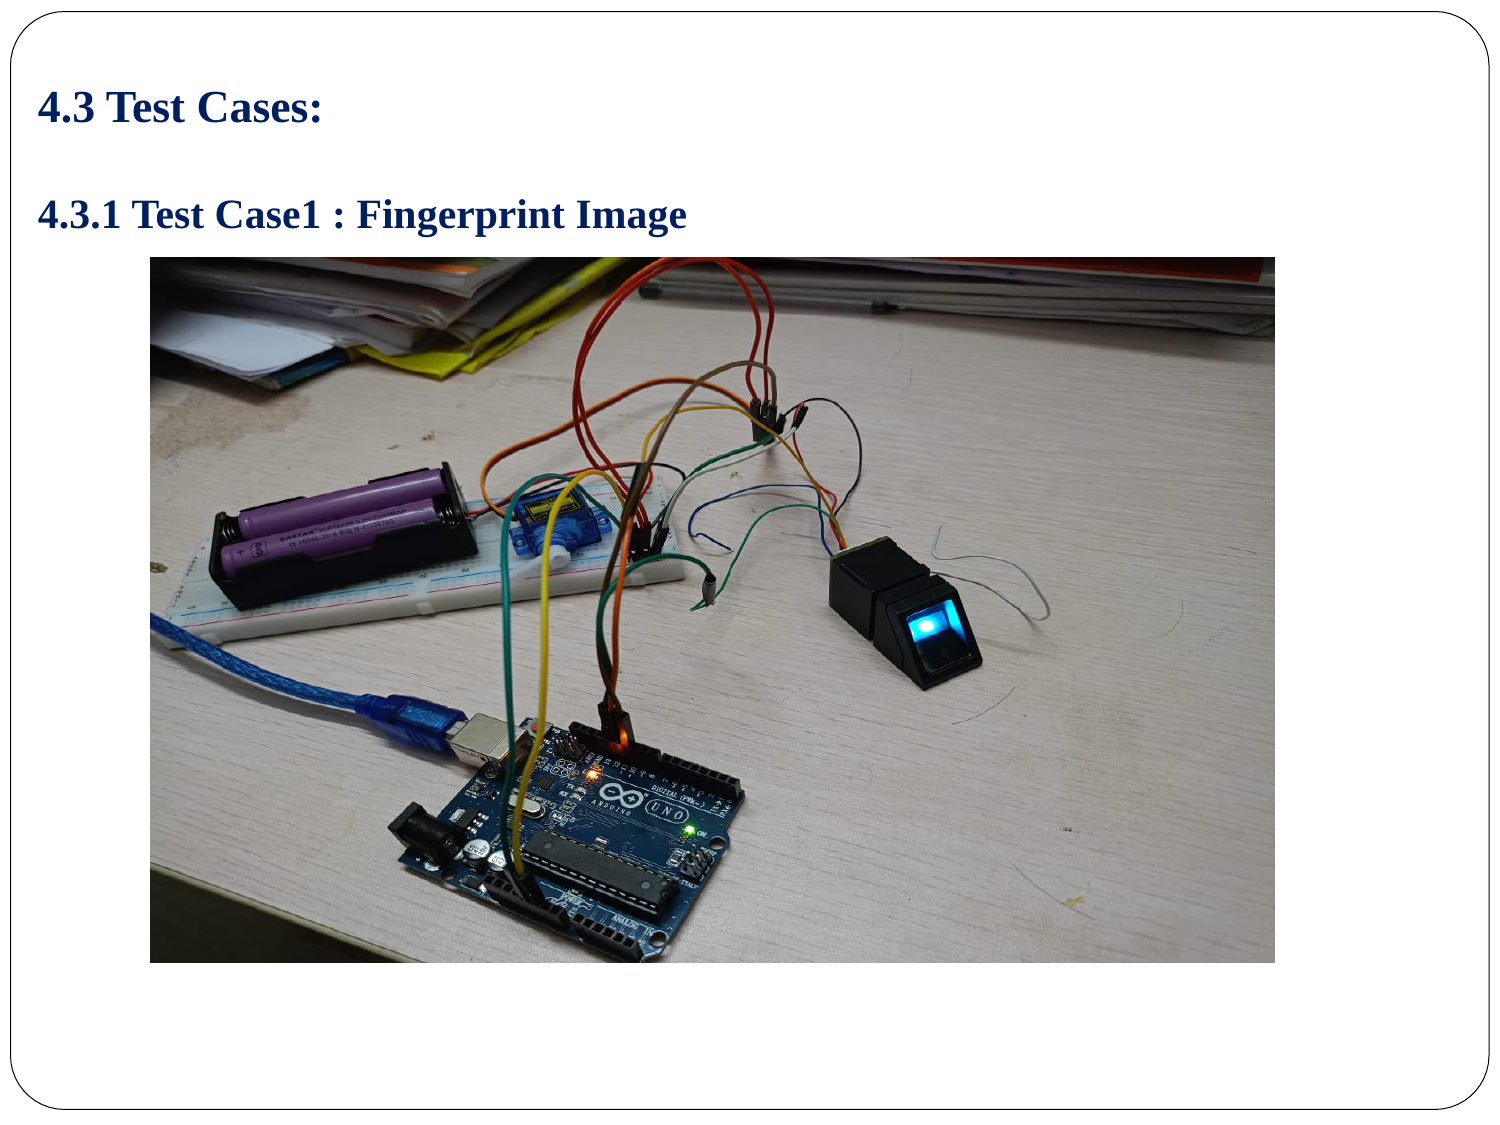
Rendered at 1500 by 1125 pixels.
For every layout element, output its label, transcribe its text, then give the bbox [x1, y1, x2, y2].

list 4.3 Test Cases: 4.3.1 Test Case1 : Fingerprint Image [37, 76, 1438, 339]
picture [149, 257, 1276, 963]
